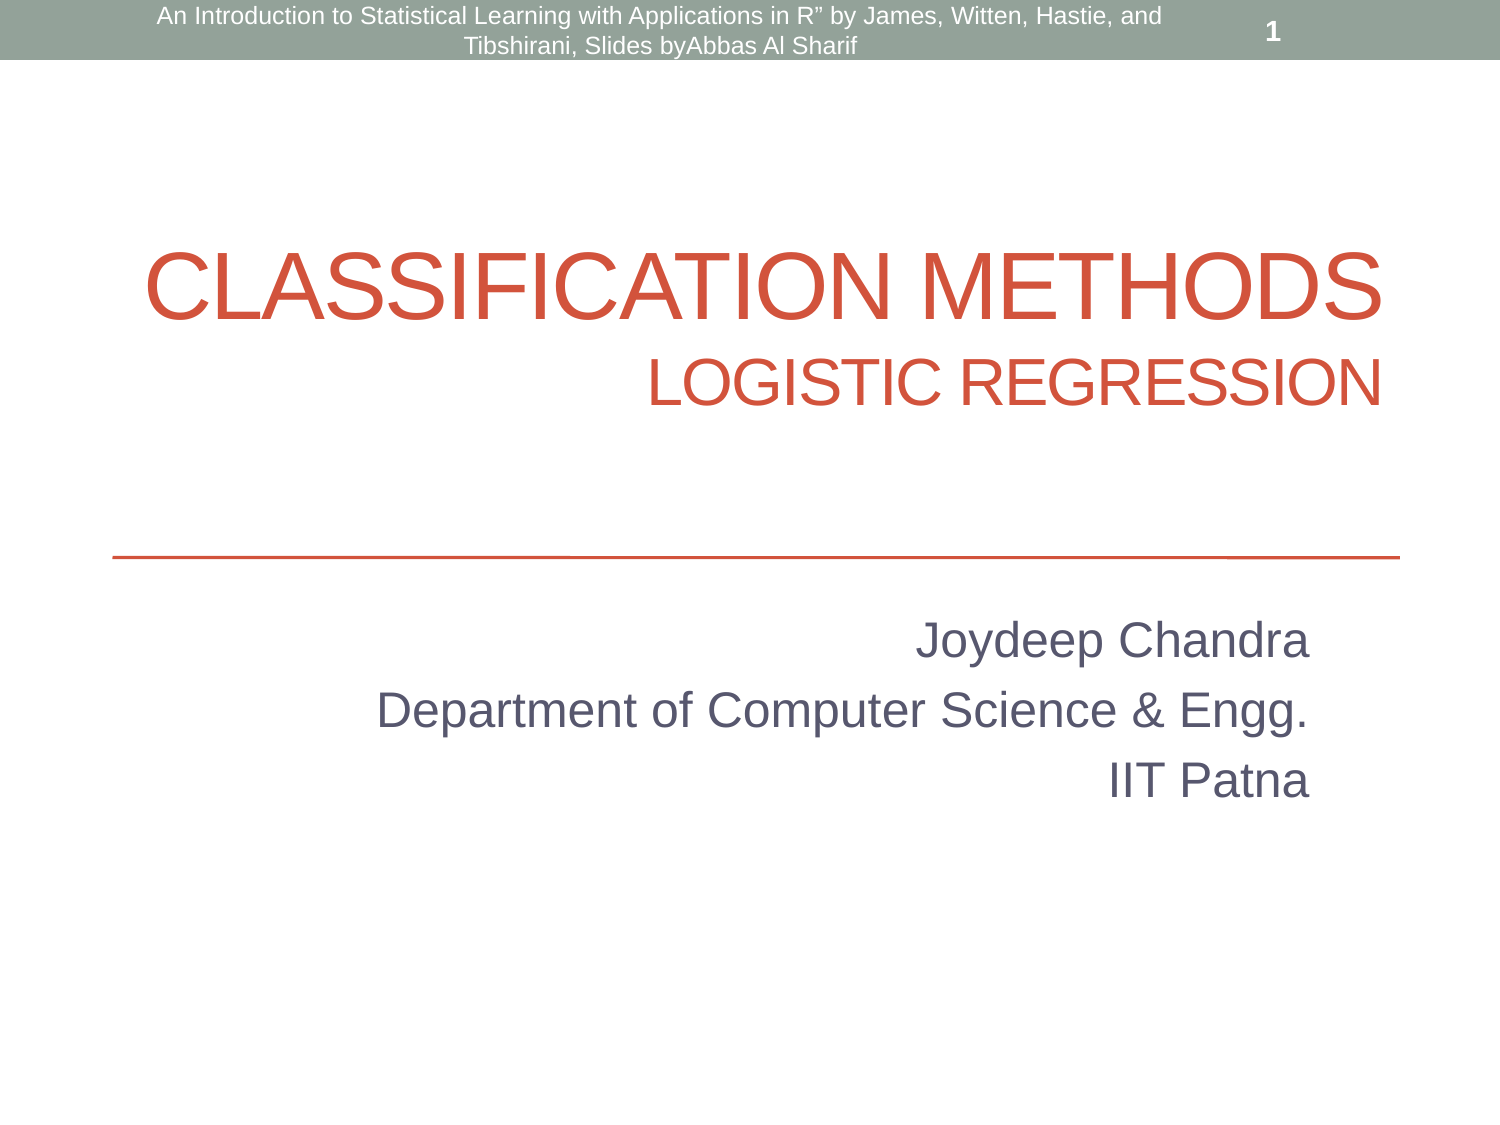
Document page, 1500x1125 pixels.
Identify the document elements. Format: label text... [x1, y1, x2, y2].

footer An Introduction to Statistical Learning with Applications in R” by James, Witten, Hastie, and Tibshirani, Slides byAbbas Al Sharif [84, 3, 1238, 57]
title Classification Methods Logistic Regression [112, 224, 1400, 542]
subtitle Joydeep Chandra Department of Computer Science & Engg. IIT Patna [274, 599, 1325, 888]
slide_number 1 [1250, 3, 1425, 57]
